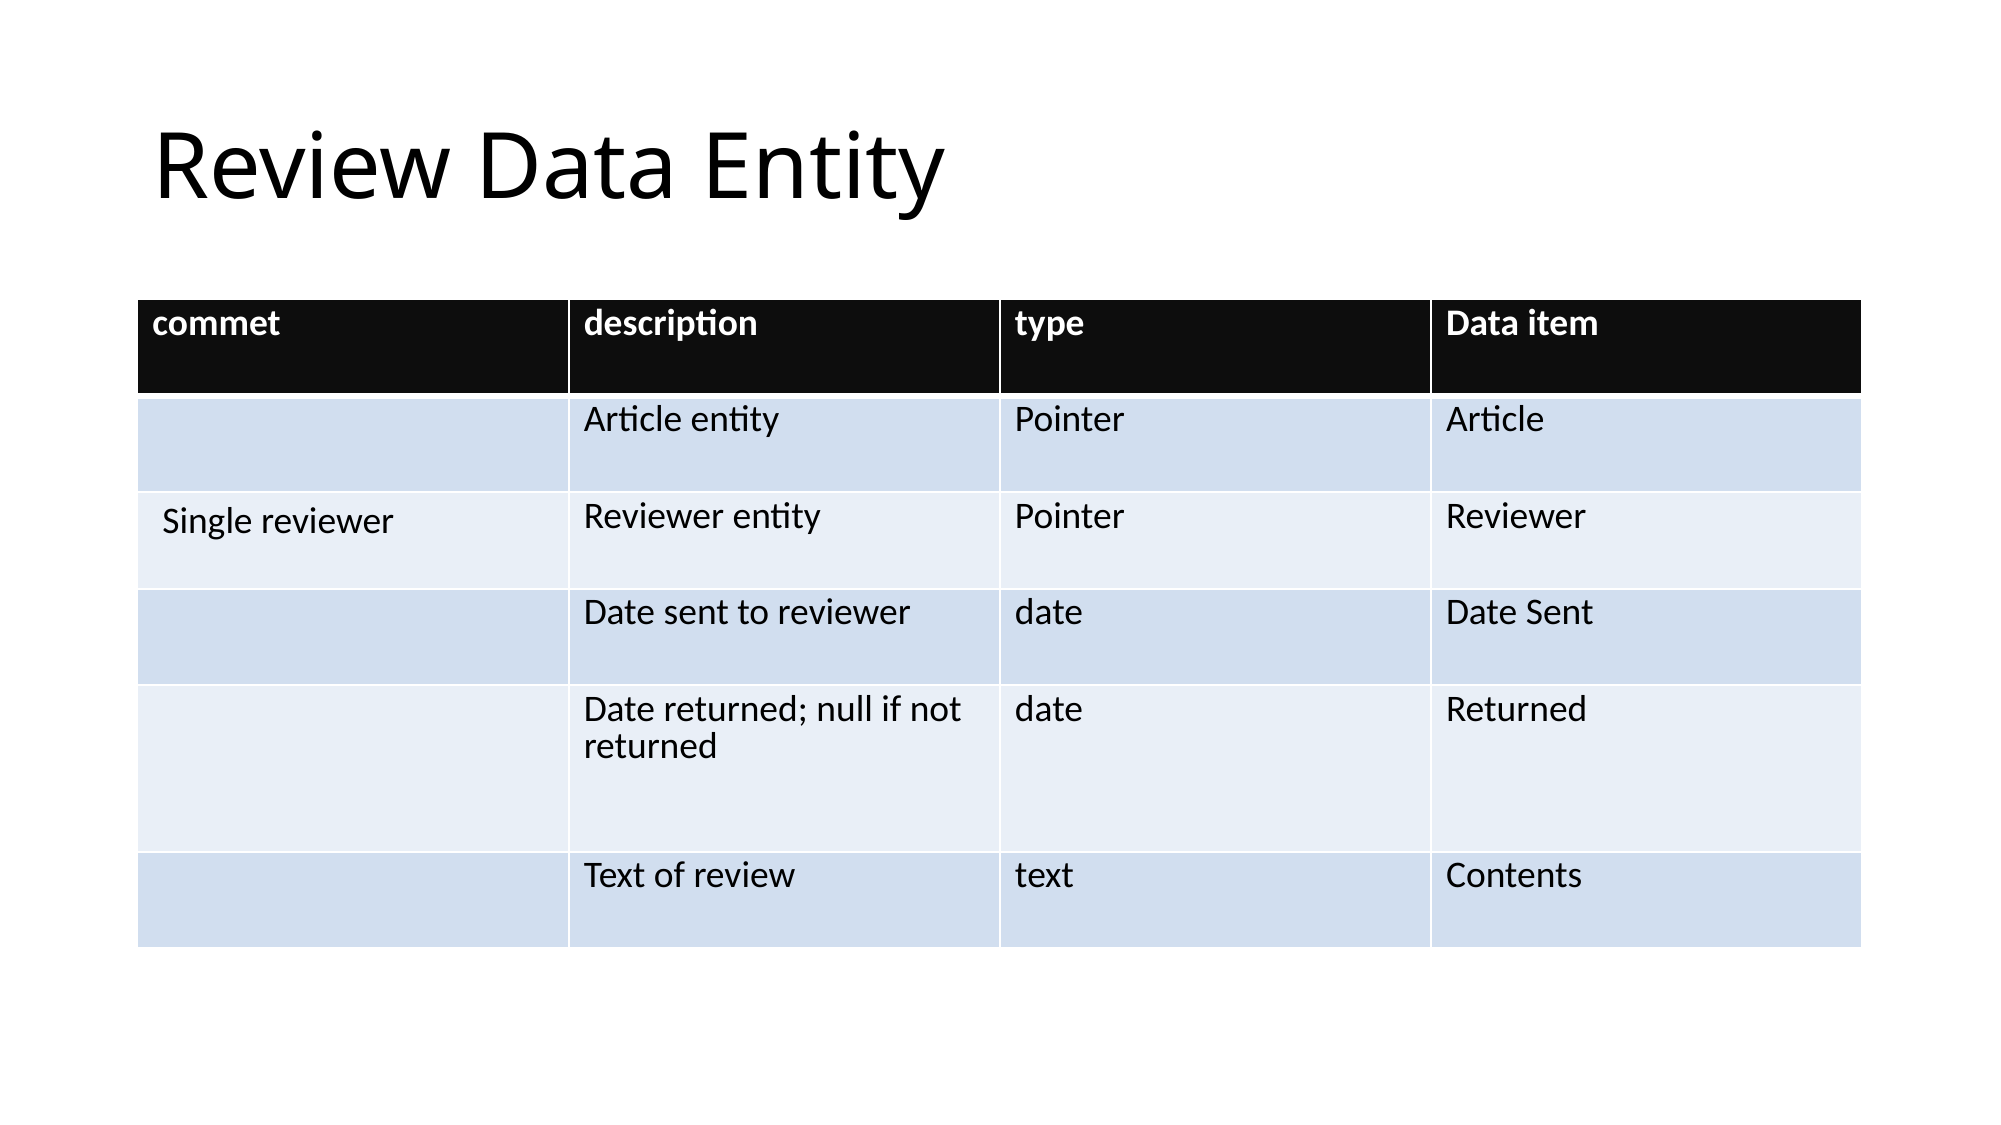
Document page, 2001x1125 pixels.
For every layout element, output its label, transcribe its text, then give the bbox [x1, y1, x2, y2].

table_header description [570, 300, 999, 393]
table_cell Date Sent [1432, 590, 1861, 684]
table_header Data item [1432, 300, 1861, 393]
table_cell date [1001, 686, 1430, 851]
table_cell text [1001, 853, 1430, 947]
table_cell Reviewer [1432, 493, 1861, 588]
table_cell Text of review [570, 853, 999, 947]
table_header type [1001, 300, 1430, 393]
table_cell Date returned; null if not returned [570, 686, 999, 851]
table_cell date [1001, 590, 1430, 684]
table_header commet [138, 300, 568, 393]
table_cell Pointer [1001, 493, 1430, 588]
table_cell Returned [1432, 686, 1861, 851]
table_cell [138, 590, 568, 684]
table_cell Contents [1432, 853, 1861, 947]
table_cell Reviewer entity [570, 493, 999, 588]
table_cell [138, 853, 568, 947]
table_cell Article [1432, 399, 1861, 491]
table_cell Pointer [1001, 399, 1430, 491]
table_cell Date sent to reviewer [570, 590, 999, 684]
title Review Data Entity [137, 59, 1863, 278]
table_cell Article entity [570, 399, 999, 491]
table_cell [138, 399, 568, 491]
table_cell Single reviewer [138, 493, 568, 588]
table_cell [138, 686, 568, 851]
